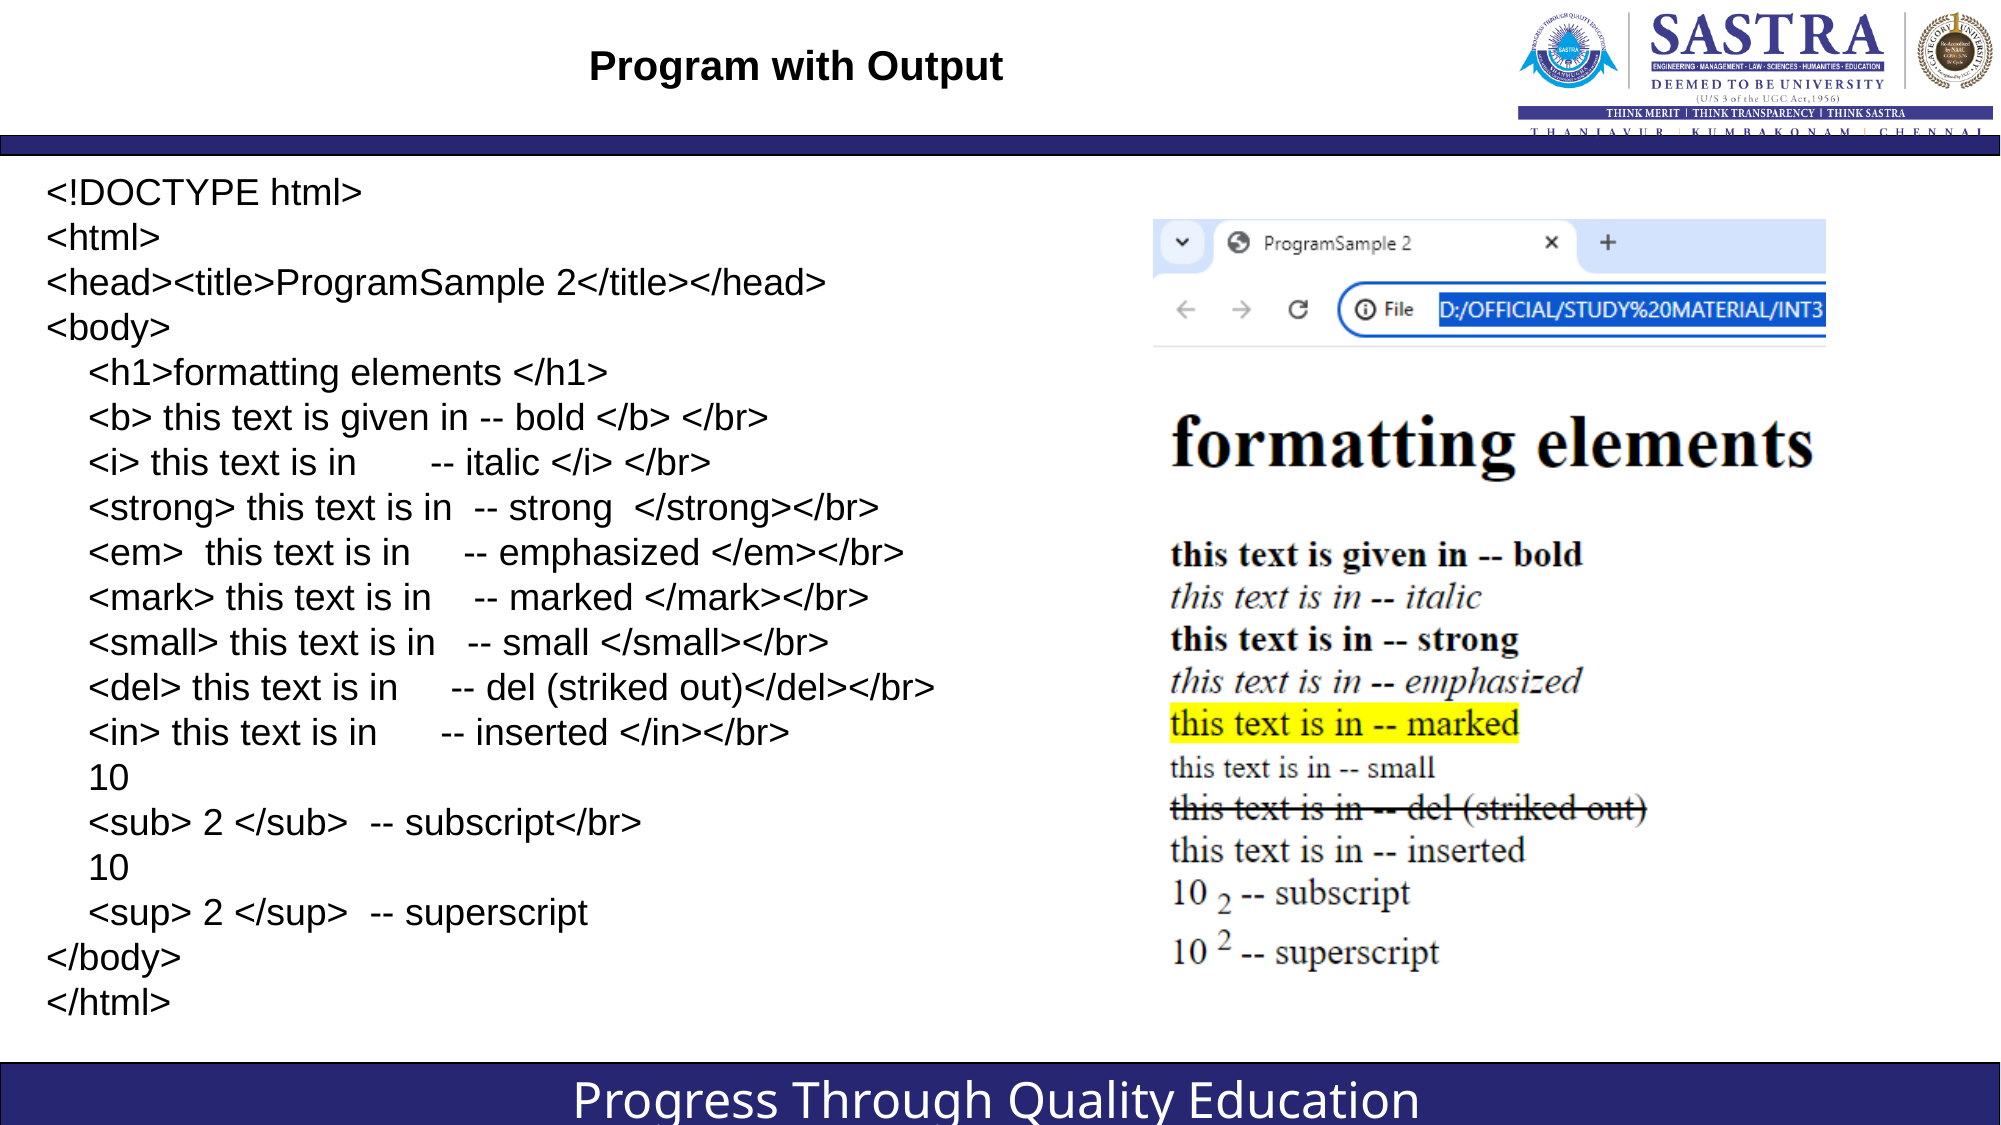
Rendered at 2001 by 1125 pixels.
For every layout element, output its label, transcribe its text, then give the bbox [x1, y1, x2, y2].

text_box <!DOCTYPE html> <html> <head><title>ProgramSample 2</title></head> <body> <h1>formatting elements </h1> <b> this text is given in -- bold </b> </br> <i> this text is in -- italic </i> </br> <strong> this text is in -- strong </strong></br> <em> this text is in -- emphasized </em></br> <mark> this text is in -- marked </mark></br> <small> this text is in -- small </small></br> <del> this text is in -- del (striked out)</del></br> <in> this text is in -- inserted </in></br> 10 <sub> 2 </sub> -- subscript</br> 10 <sup> 2 </sup> -- superscript </body> </html> [31, 160, 1032, 1031]
picture [1153, 219, 1826, 983]
picture [1518, 12, 1993, 138]
title Program with Output [37, 29, 1556, 119]
